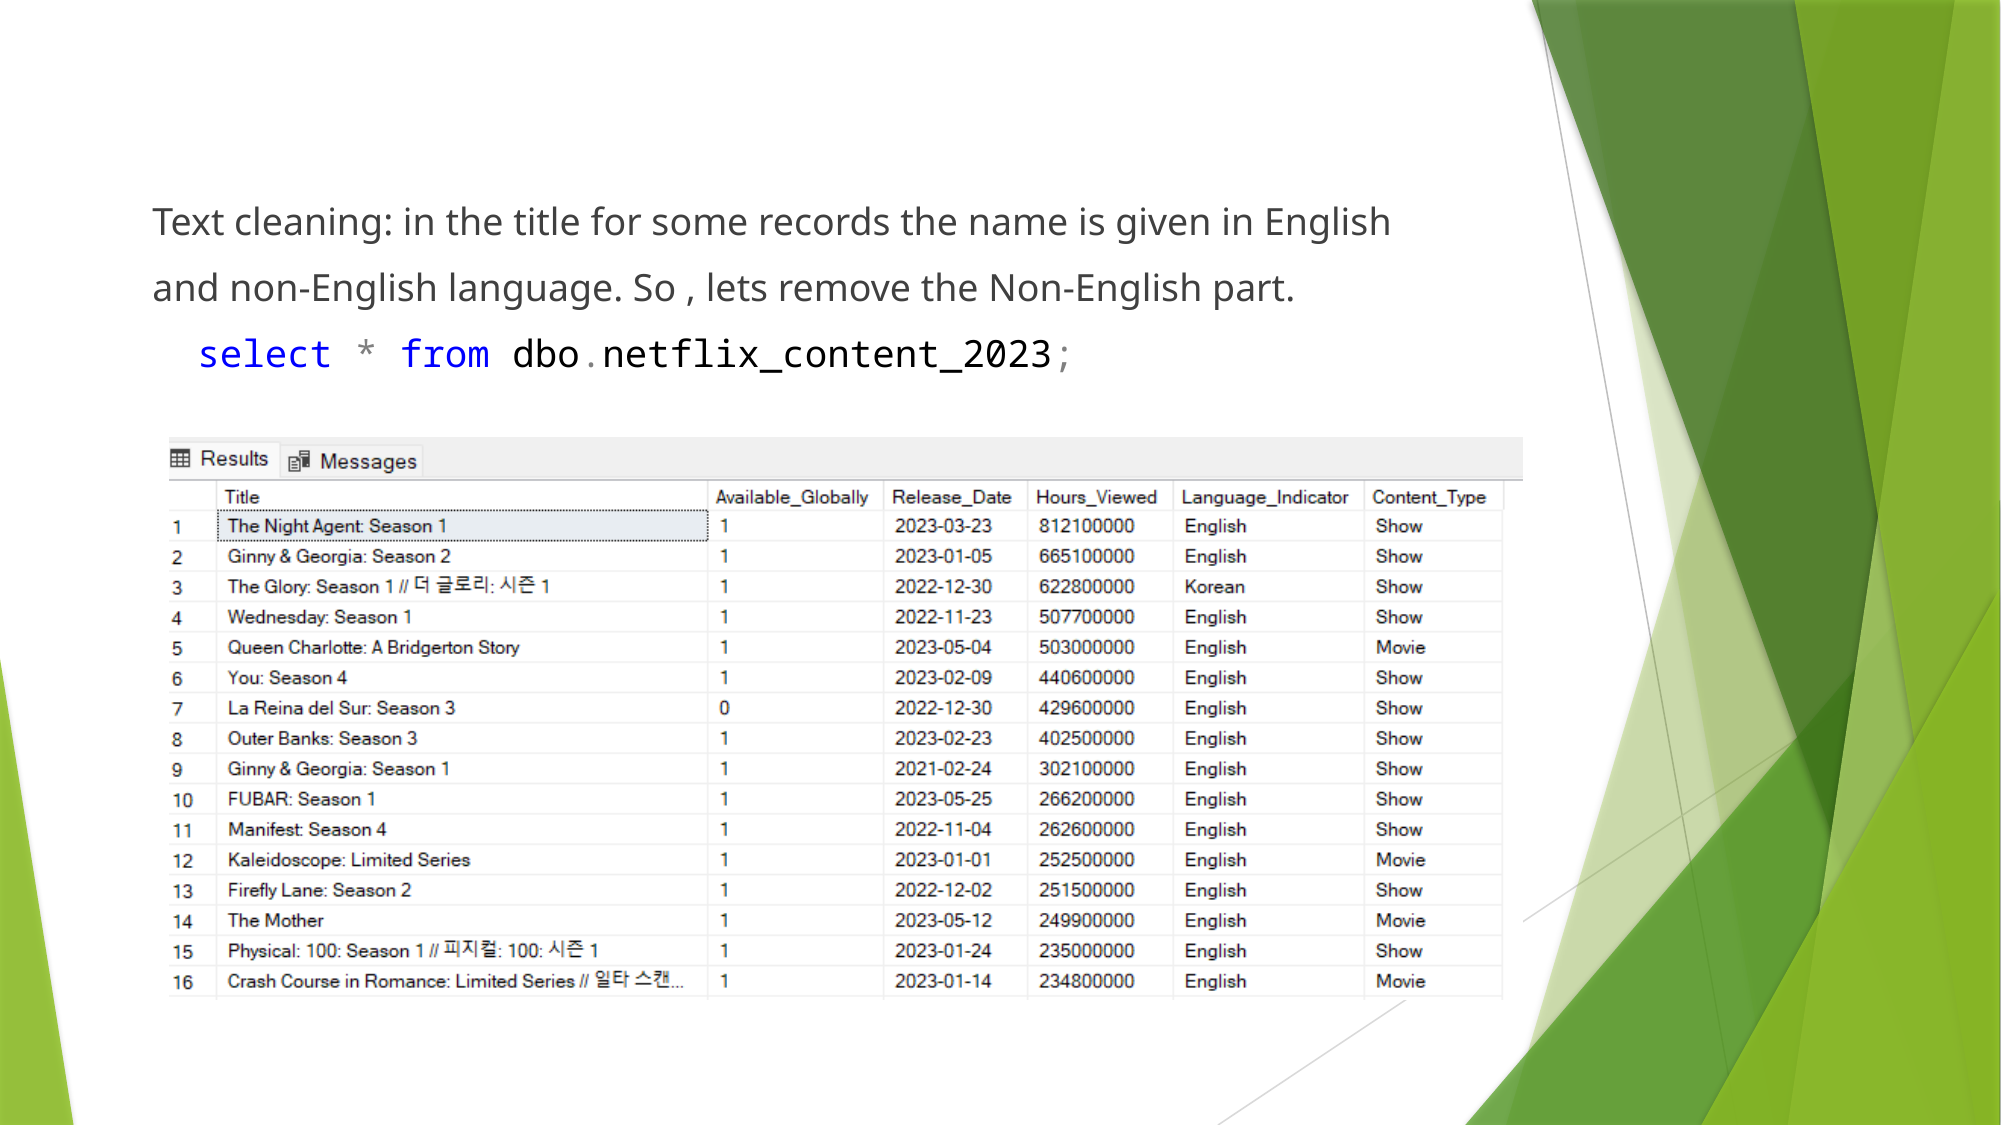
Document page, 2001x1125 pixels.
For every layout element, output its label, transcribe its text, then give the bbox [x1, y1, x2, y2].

list Text cleaning: in the title for some records the name is given in English and non-English language. So , lets remove the Non-English part. select * from dbo.netflix_content_2023; [137, 125, 1863, 1014]
picture [168, 436, 1524, 1001]
